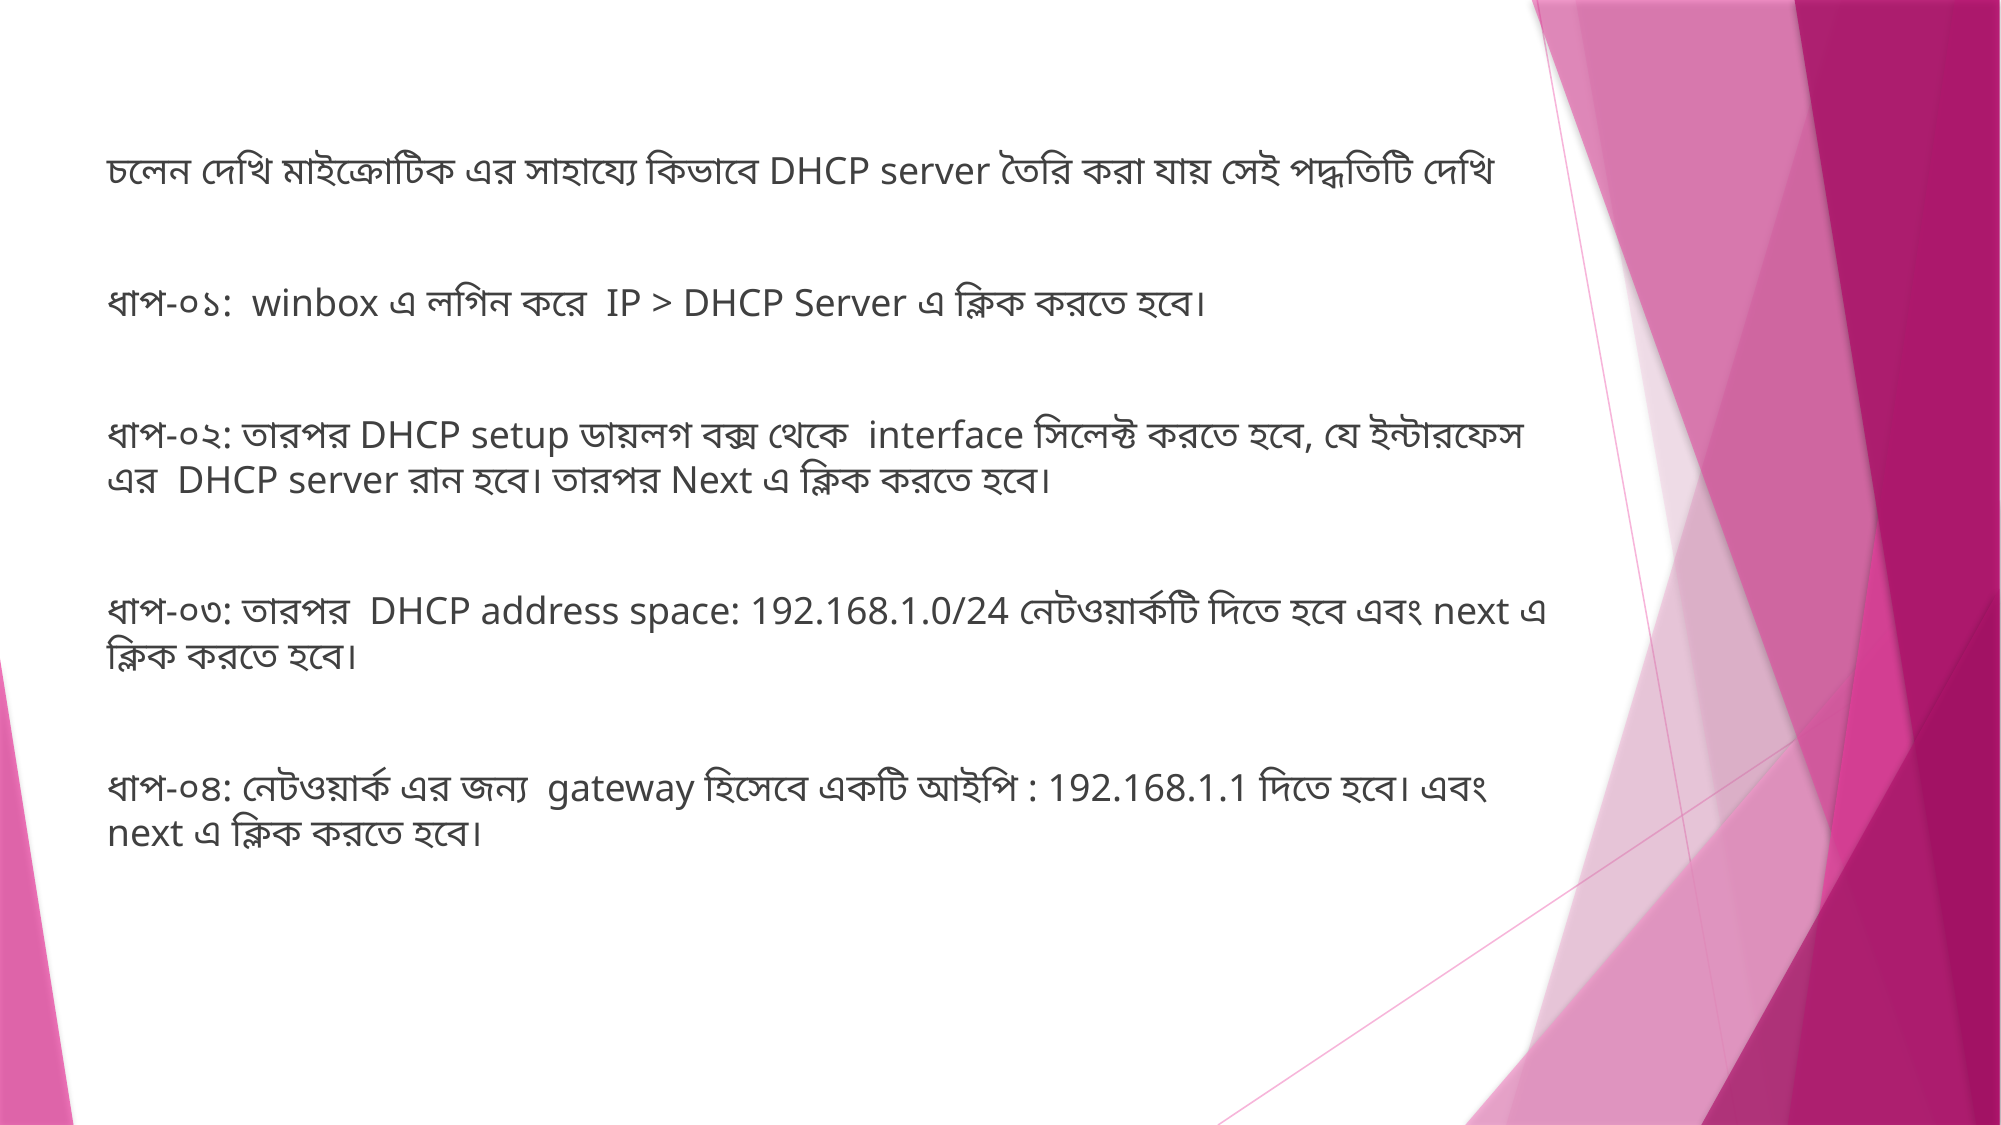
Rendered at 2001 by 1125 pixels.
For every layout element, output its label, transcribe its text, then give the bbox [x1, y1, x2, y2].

list চলেন দেখি মাইক্রোটিক এর সাহায্যে কিভাবে DHCP server তৈরি করা যায় সেই পদ্ধতিটি দেখি ধাপ-০১: winbox এ লগিন করে IP > DHCP Server এ ক্লিক করতে হবে। ধাপ-০২: তারপর DHCP setup ডায়লগ বক্স থেকে interface সিলেক্ট করতে হবে, যে ইন্টারফেস এর DHCP server রান হবে। তারপর Next এ ক্লিক করতে হবে। ধাপ-০৩: তারপর DHCP address space: 192.168.1.0/24 নেটওয়ার্কটি দিতে হবে এবং next এ ক্লিক করতে হবে। ধাপ-০৪: নেটওয়ার্ক এর জন্য gateway হিসেবে একটি আইপি : 192.168.1.1 দিতে হবে। এবং next এ ক্লিক করতে হবে। [91, 139, 1586, 1013]
